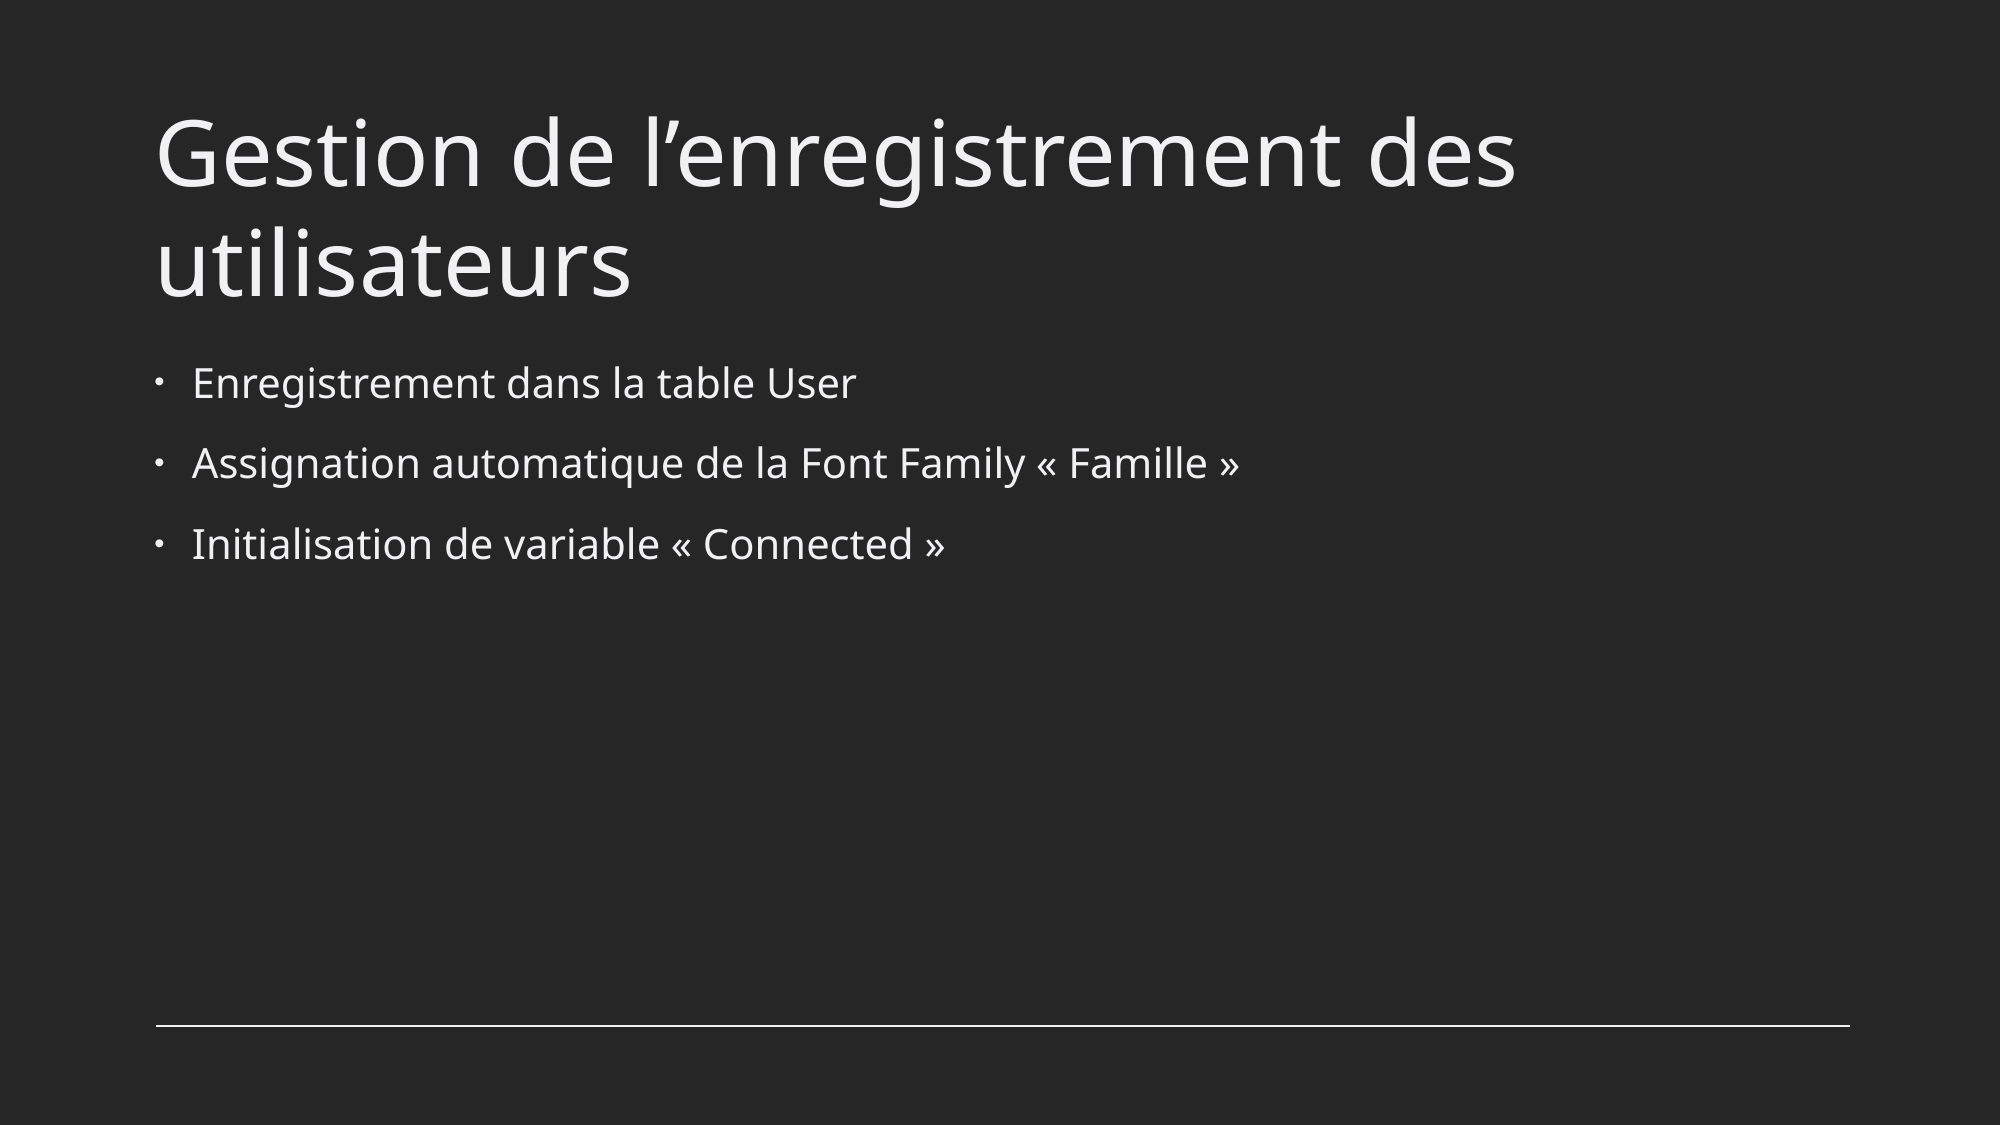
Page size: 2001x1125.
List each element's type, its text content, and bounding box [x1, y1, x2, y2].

title Gestion de l’enregistrement des utilisateurs [139, 143, 1850, 322]
list Enregistrement dans la table User Assignation automatique de la Font Family « Famille » Initialisation de variable « Connected » [139, 338, 1850, 980]
